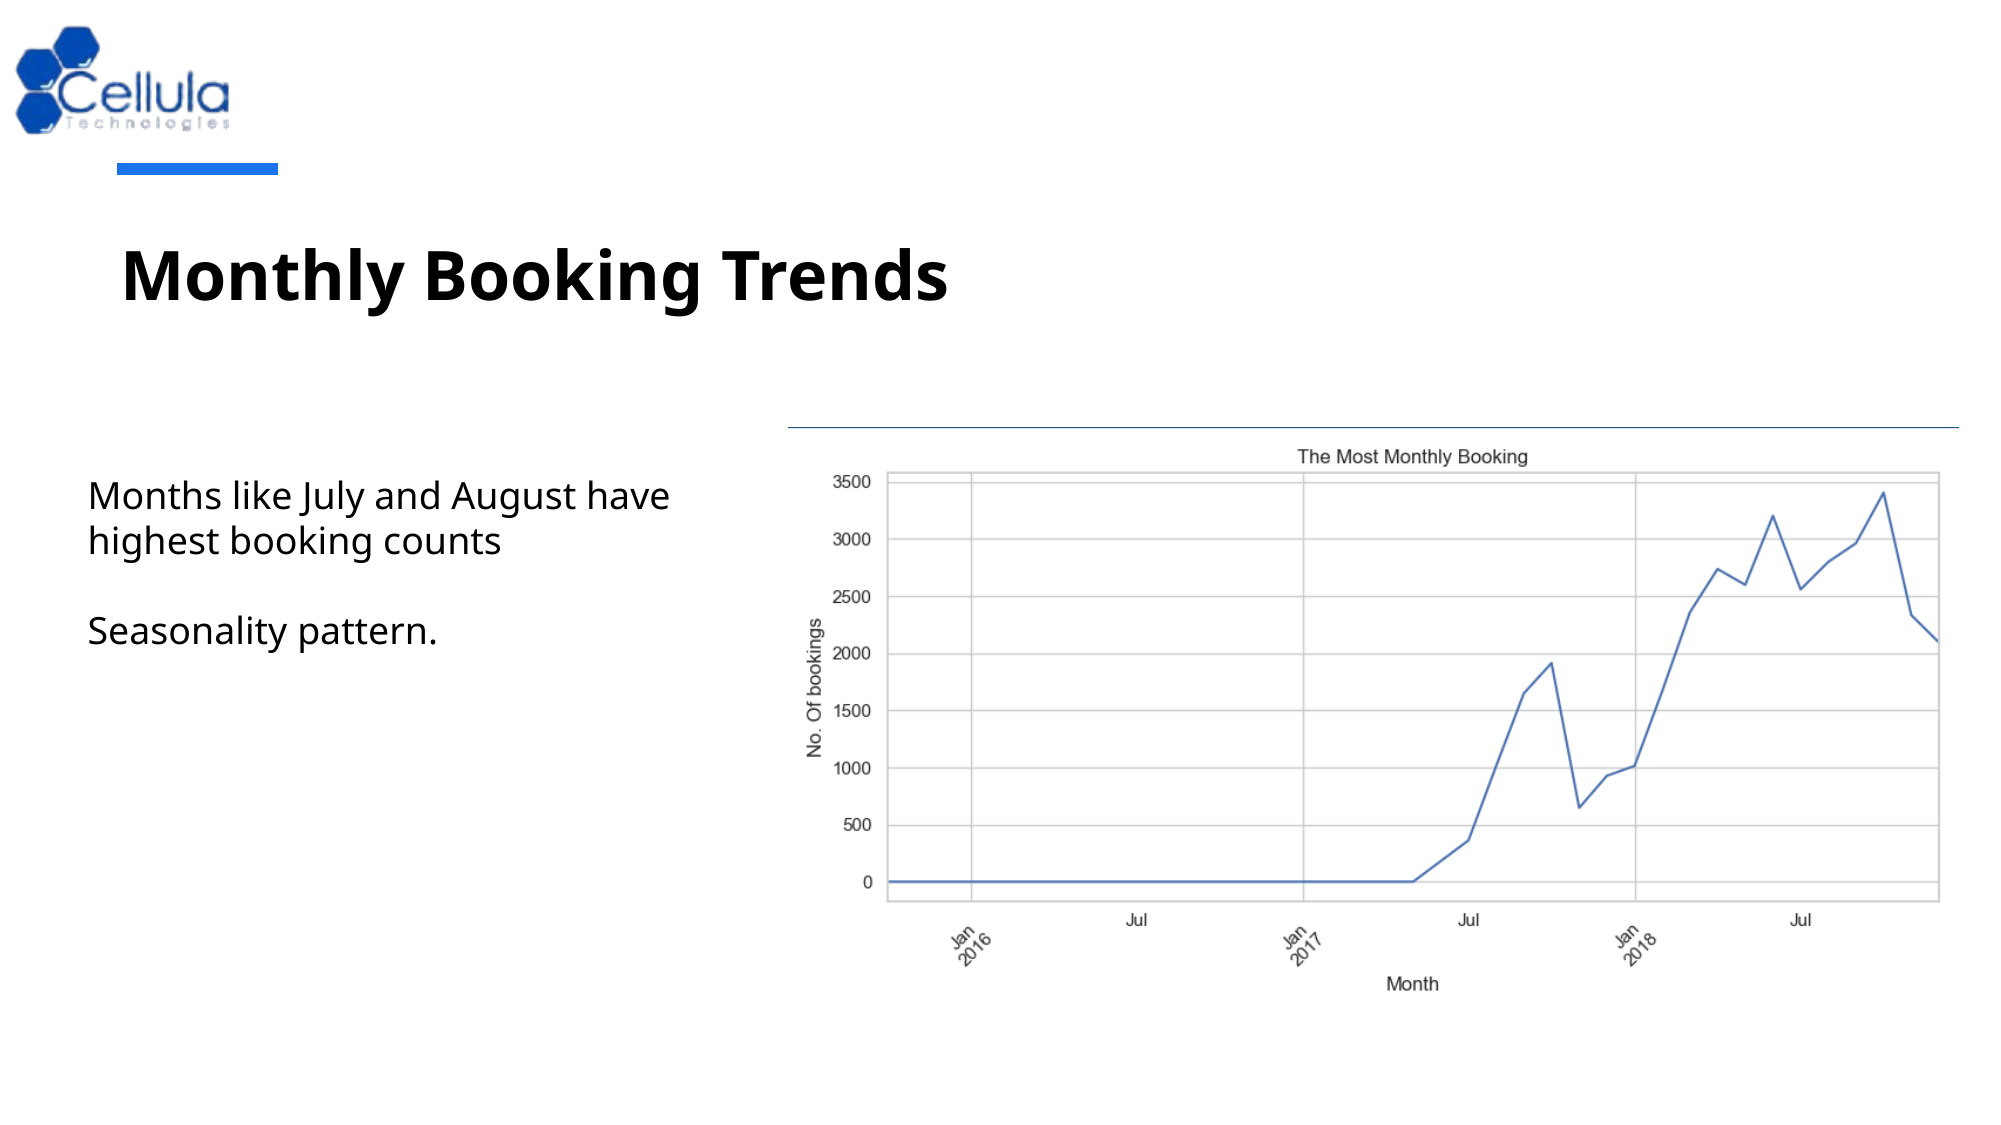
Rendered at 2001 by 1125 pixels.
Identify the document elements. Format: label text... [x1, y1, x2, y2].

title Monthly Booking Trends [105, 224, 1892, 405]
text_box Months like July and August have highest booking counts Seasonality pattern. [72, 464, 750, 660]
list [788, 427, 1959, 1013]
picture [0, 0, 279, 250]
